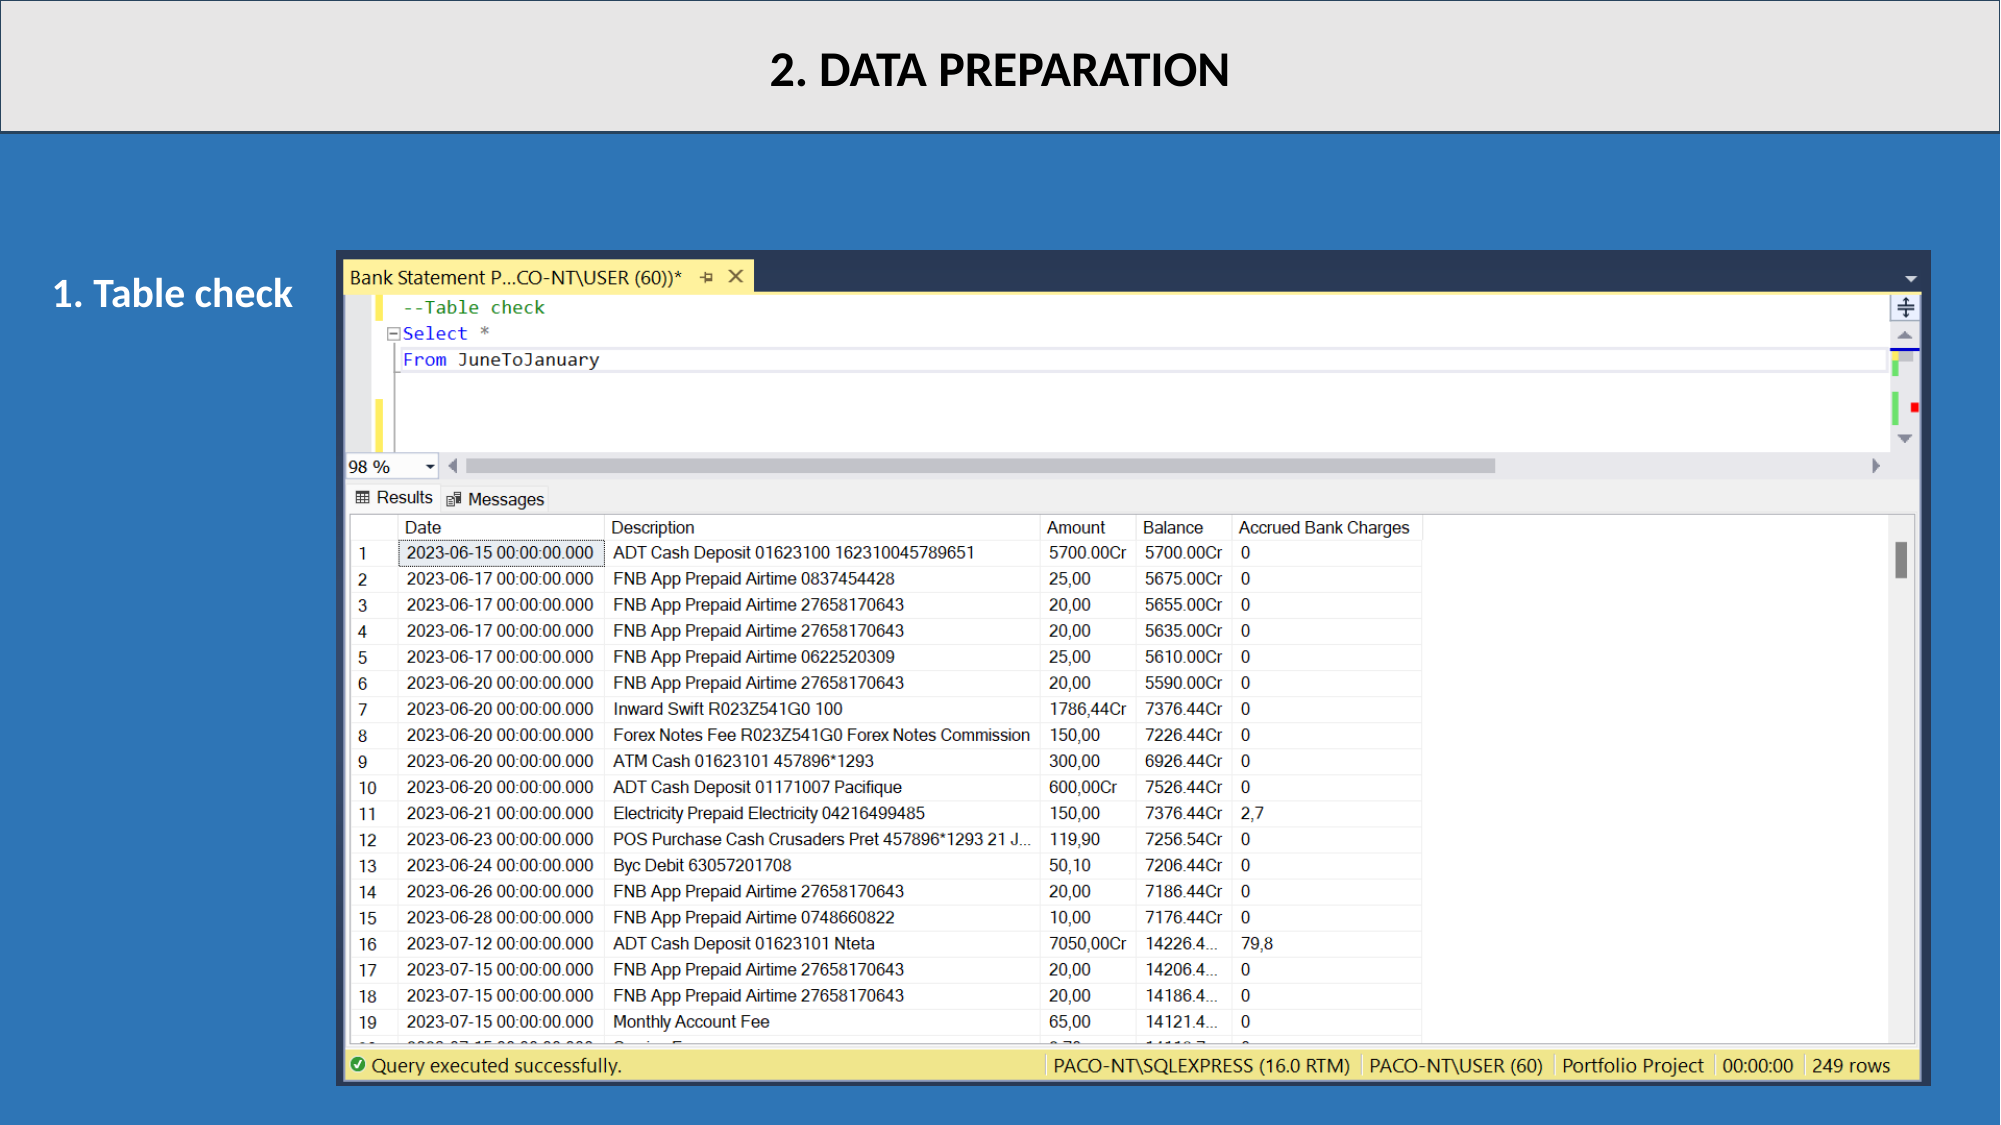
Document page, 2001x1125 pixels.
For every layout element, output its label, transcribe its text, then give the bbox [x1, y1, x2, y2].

picture [336, 250, 1931, 1086]
text_box 1. Table check [36, 258, 316, 324]
text_box 2. DATA PREPARATION [0, 0, 2000, 134]
